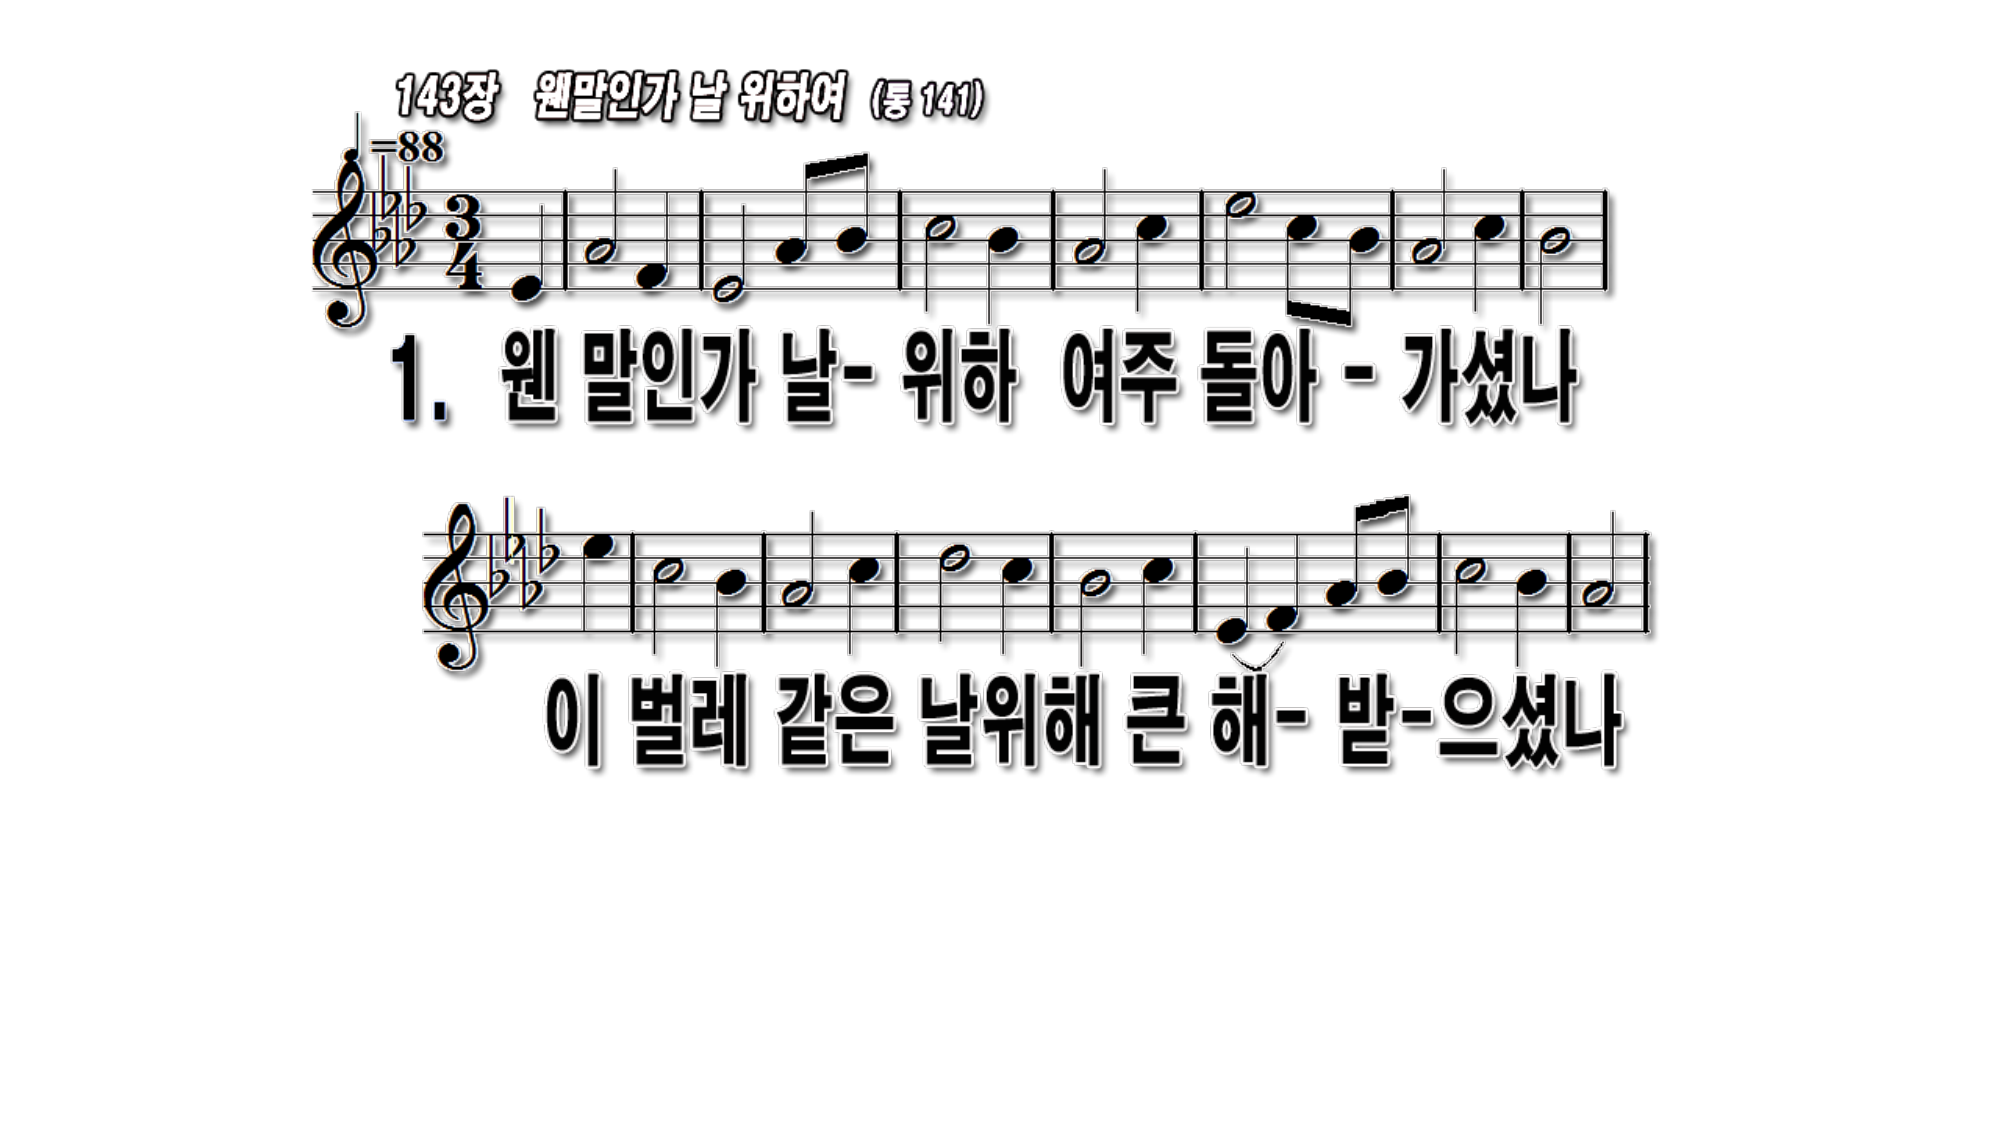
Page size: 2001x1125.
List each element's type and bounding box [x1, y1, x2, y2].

picture [249, 0, 1750, 815]
